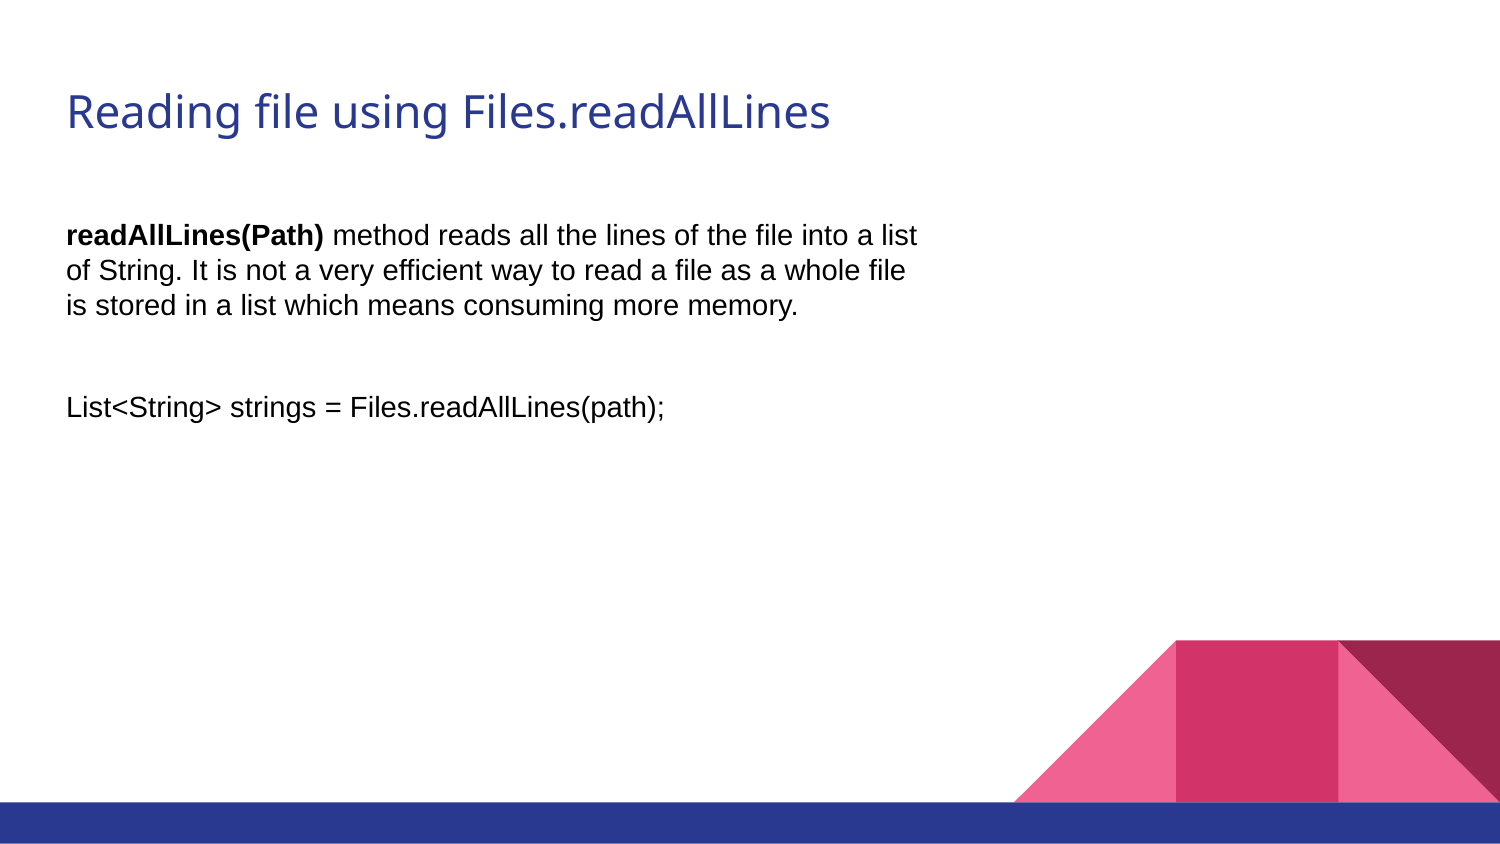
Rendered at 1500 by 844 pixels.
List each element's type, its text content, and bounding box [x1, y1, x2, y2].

title Reading file using Files.readAllLines [51, 67, 1449, 167]
text_box List<String> strings = Files.readAllLines(path); [51, 372, 904, 438]
text_box readAllLines(Path) method reads all the lines of the file into a list of String. It is not a very efficient way to read a file as a whole file is stored in a list which means consuming more memory. [51, 201, 950, 337]
